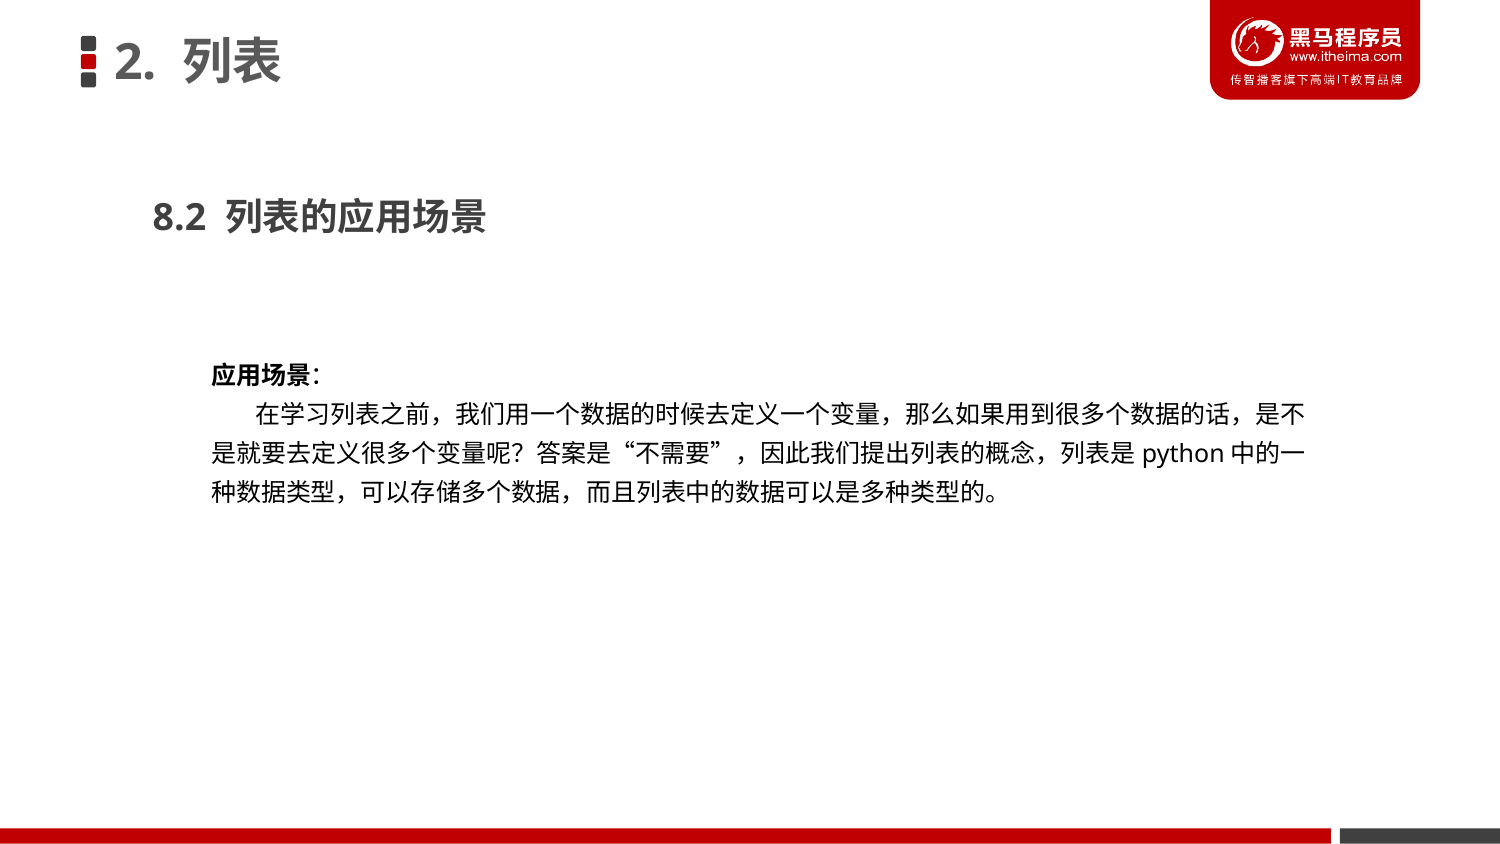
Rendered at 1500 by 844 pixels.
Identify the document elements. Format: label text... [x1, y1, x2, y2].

text_box 2. 列表 [103, 0, 987, 130]
text_box 应用场景： 在学习列表之前，我们用一个数据的时候去定义一个变量，那么如果用到很多个数据的话，是不是就要去定义很多个变量呢？答案是“不需要”，因此我们提出列表的概念，列表是python中的一种数据类型，可以存储多个数据，而且列表中的数据可以是多种类型的。 [196, 342, 1330, 553]
text_box 8.2 列表的应用场景 [137, 185, 987, 246]
picture [1212, 8, 1421, 94]
